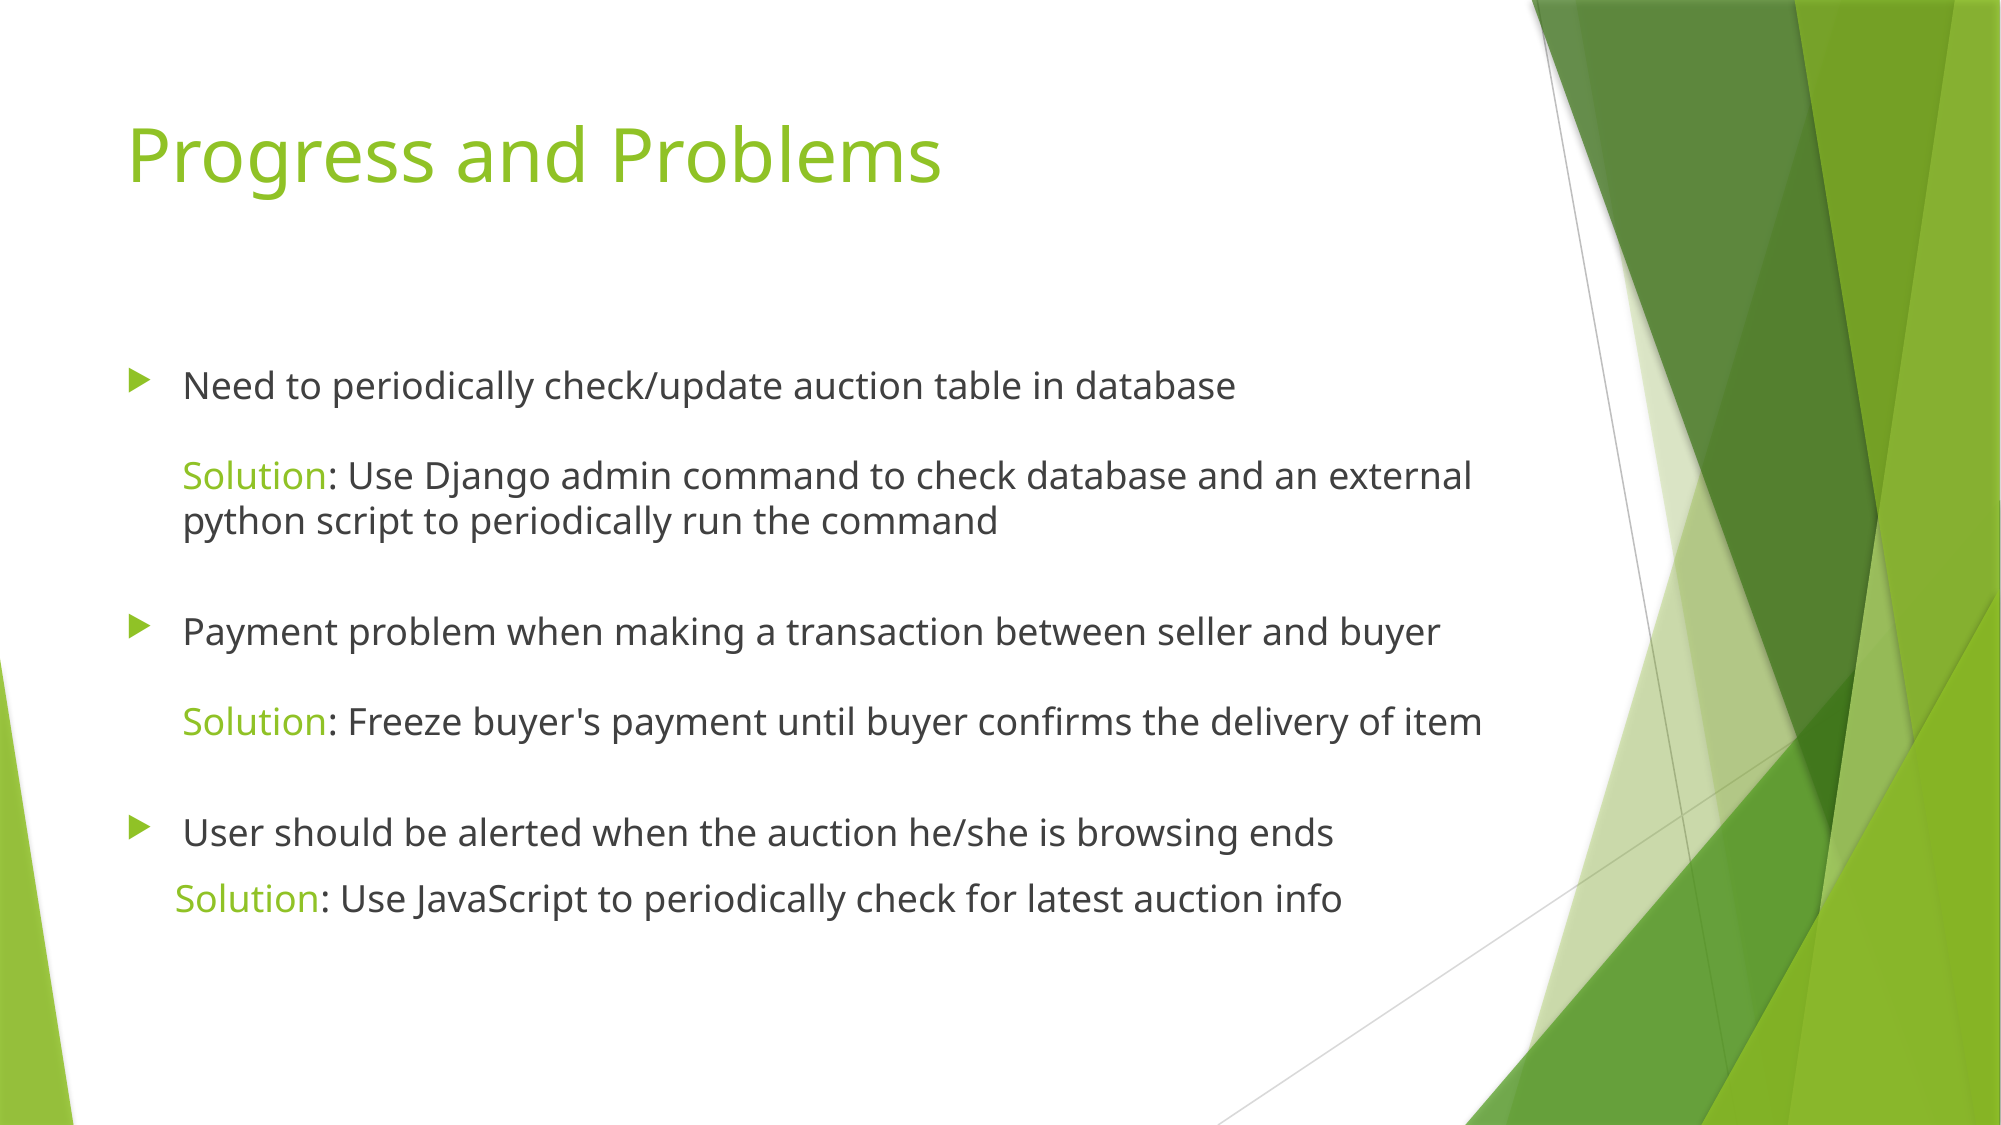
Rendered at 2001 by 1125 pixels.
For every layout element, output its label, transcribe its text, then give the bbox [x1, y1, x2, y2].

list Need to periodically check/update auction table in database Solution: Use Django admin command to check database and an external python script to periodically run the command Payment problem when making a transaction between seller and buyer Solution: Freeze buyer's payment until buyer confirms the delivery of item User should be alerted when the auction he/she is browsing ends Solution: Use JavaScript to periodically check for latest auction info [111, 354, 1522, 992]
title Progress and Problems [111, 99, 1522, 317]
